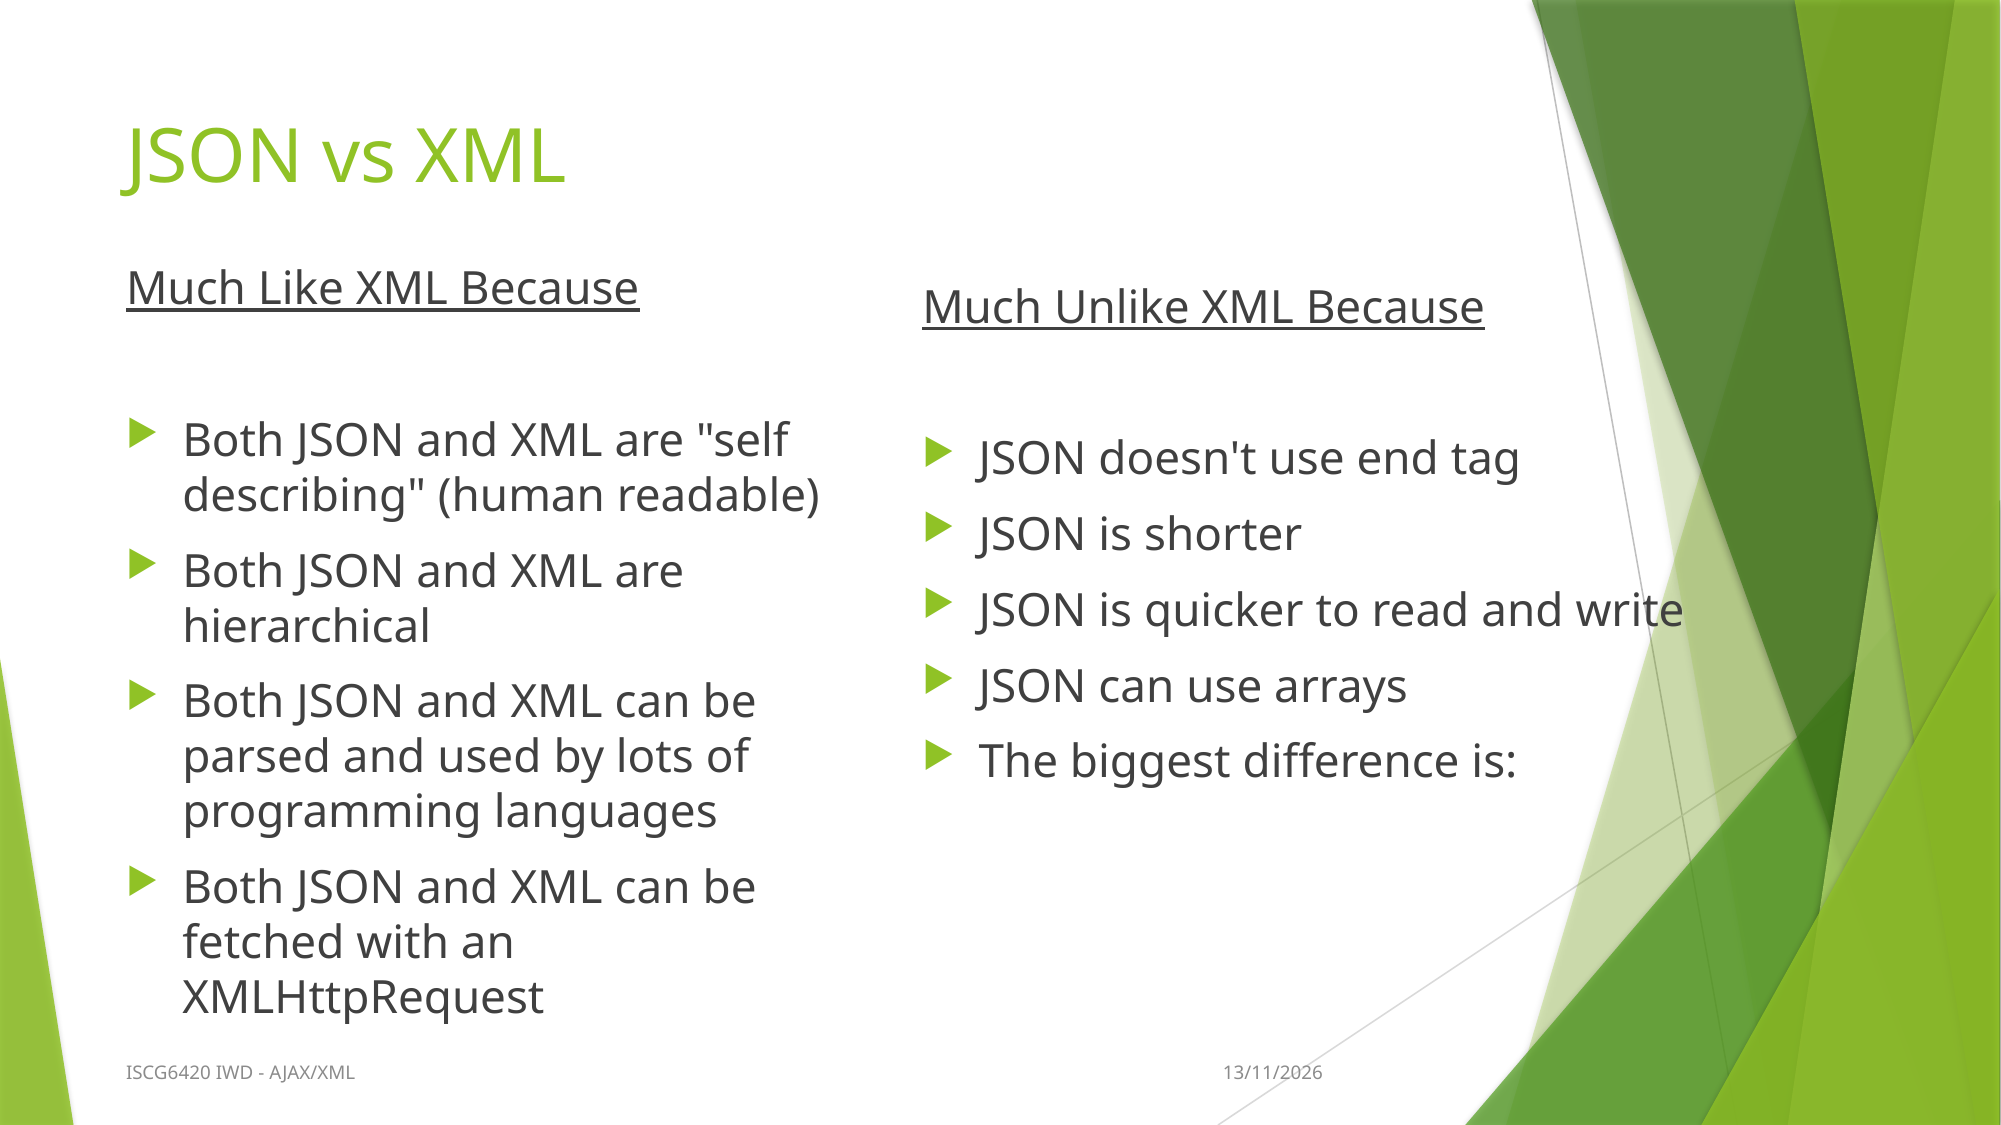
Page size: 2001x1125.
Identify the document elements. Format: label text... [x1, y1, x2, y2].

title JSON vs XML [111, 99, 1522, 317]
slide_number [1188, 1043, 1338, 1104]
list Much Like XML Because Both JSON and XML are "self describing" (human readable) Both JSON and XML are hierarchical Both JSON and XML can be parsed and used by lots of programming languages Both JSON and XML can be fetched with an XMLHttpRequest [111, 251, 869, 1025]
list Much Unlike XML Because JSON doesn't use end tag JSON is shorter JSON is quicker to read and write JSON can use arrays The biggest difference is: [907, 269, 1729, 907]
footer ISCG6420 IWD - AJAX/XML [111, 1043, 1145, 1104]
